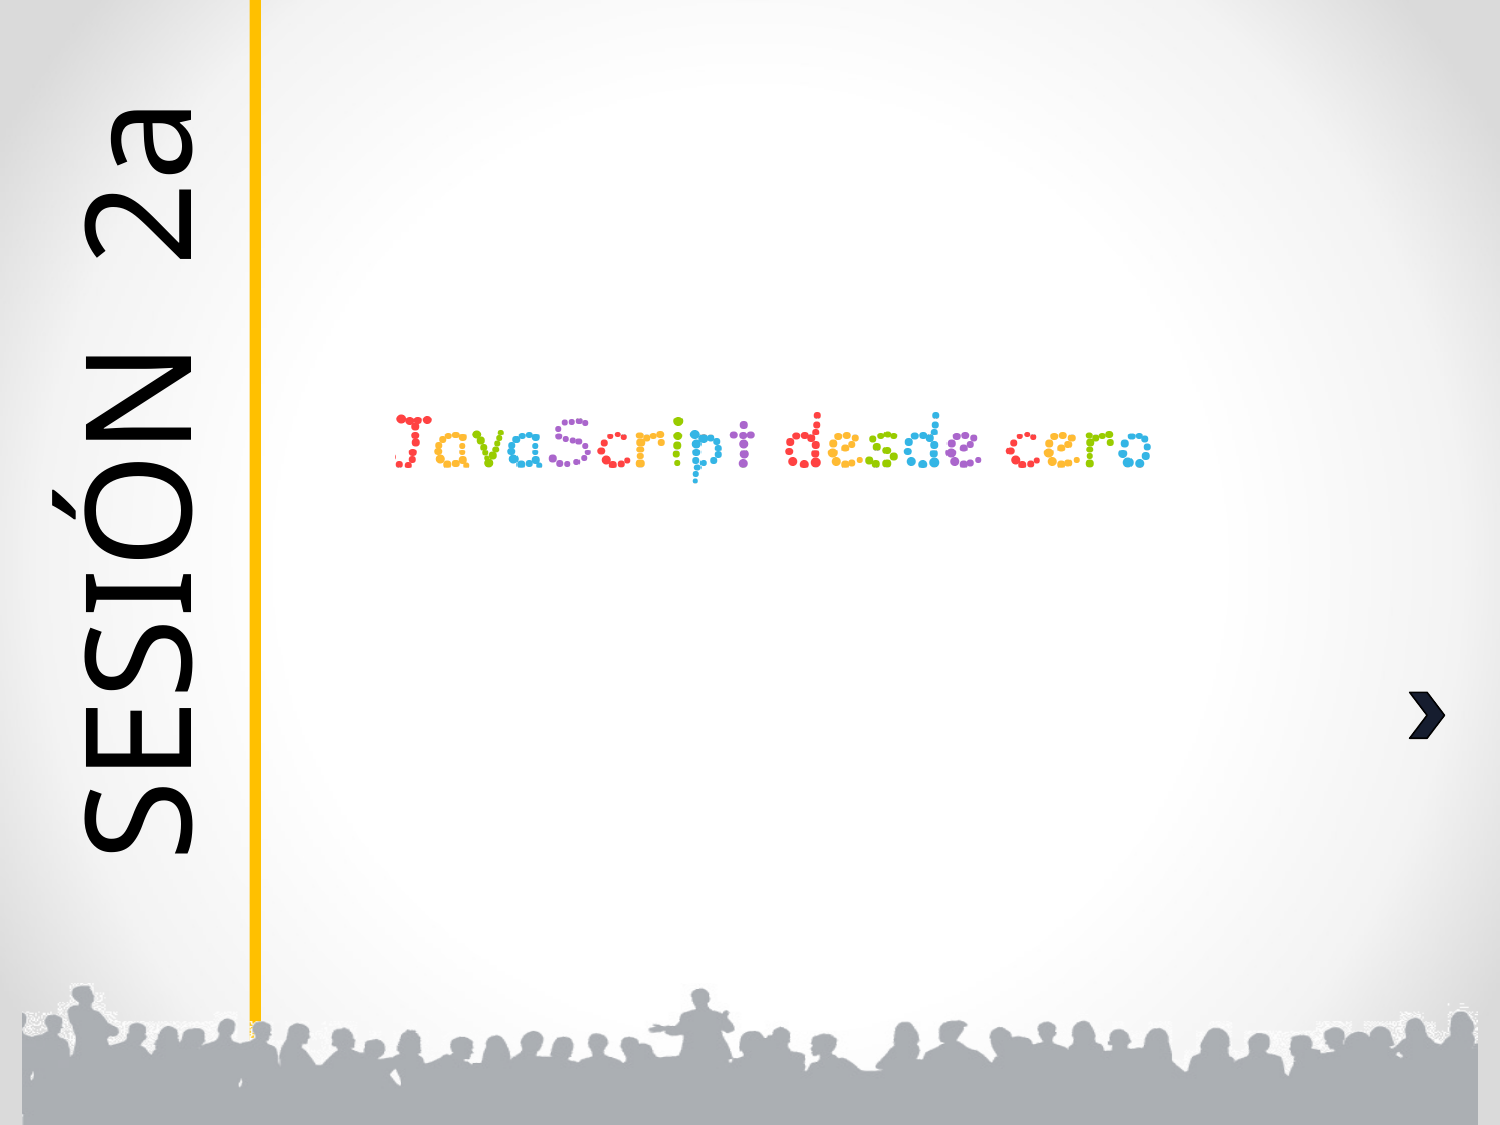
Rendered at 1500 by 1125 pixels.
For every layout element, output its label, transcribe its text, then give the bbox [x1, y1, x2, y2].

picture [0, 0, 1500, 1125]
text_box SESIÓN 2a [21, 0, 249, 961]
text_box [1409, 692, 1445, 739]
text_box [249, 0, 261, 982]
